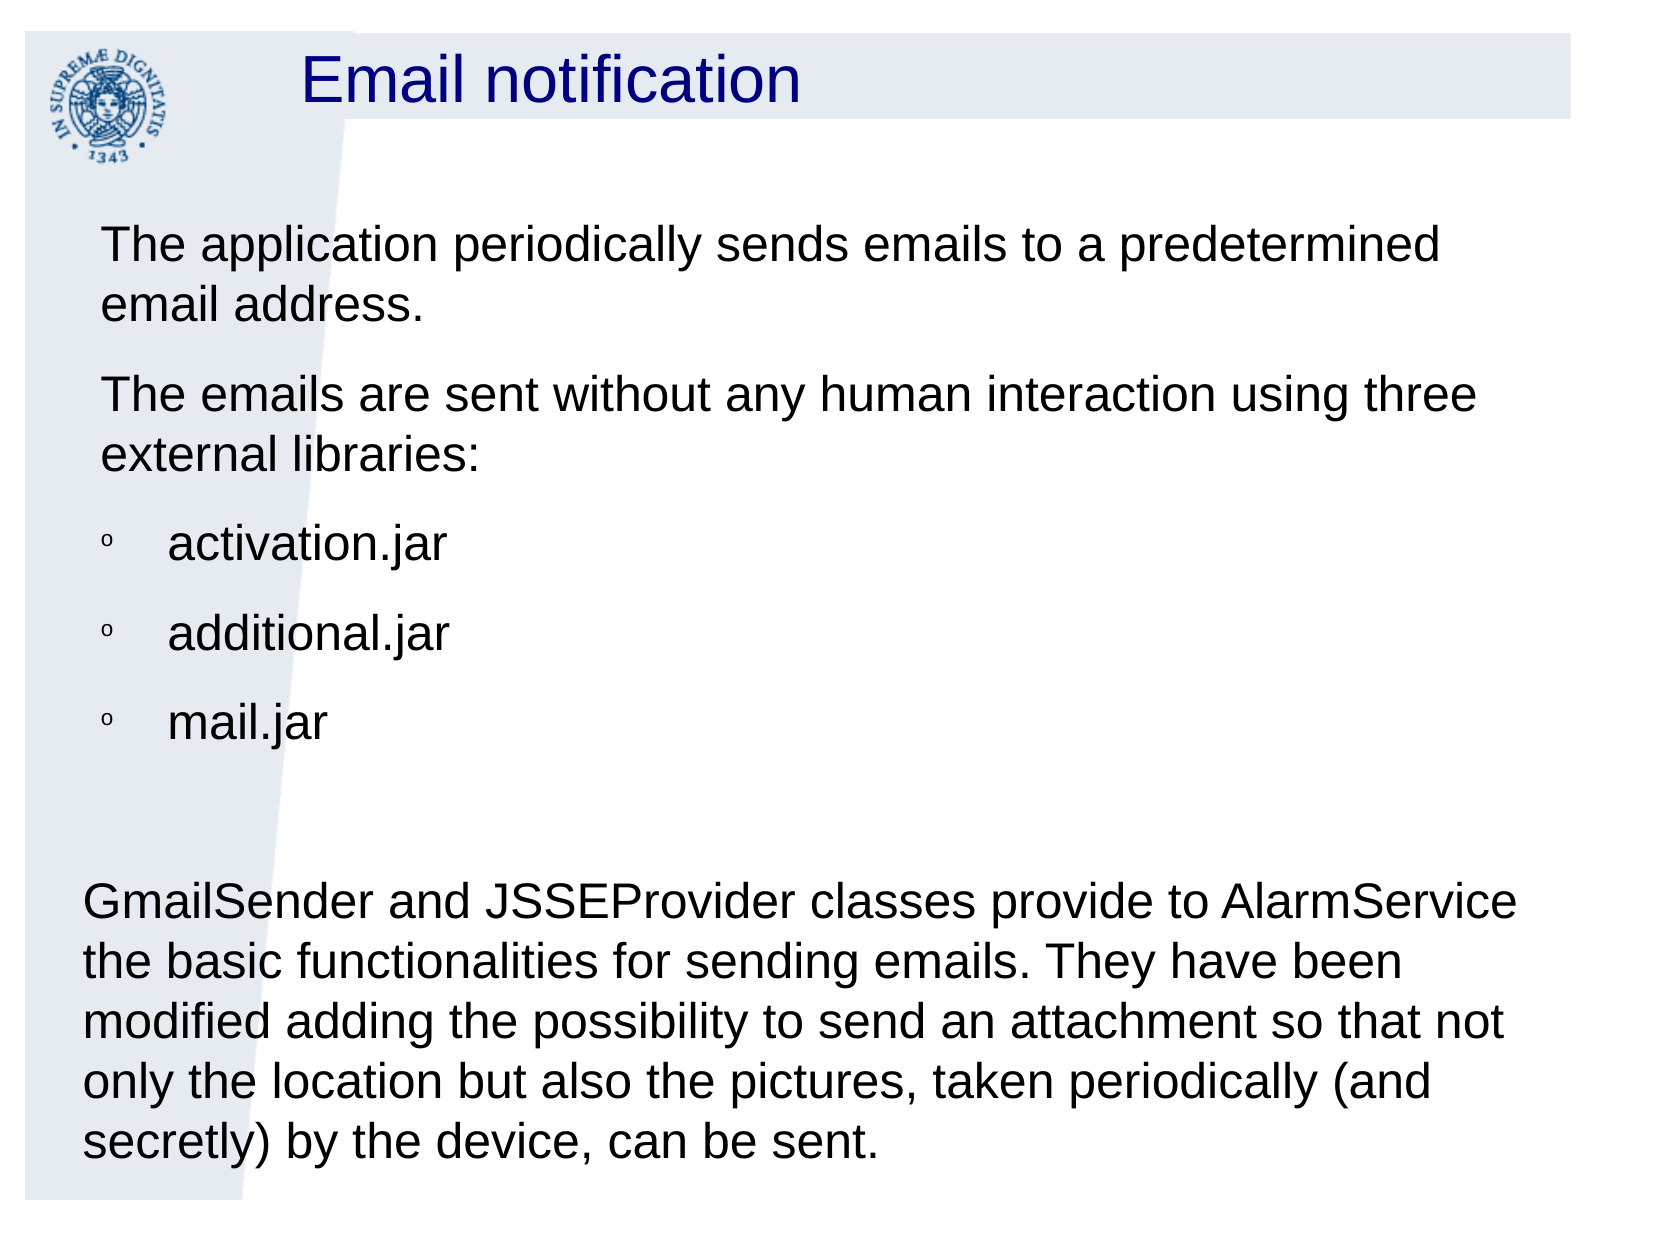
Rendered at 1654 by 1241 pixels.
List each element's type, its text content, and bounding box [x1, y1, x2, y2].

subtitle The application periodically sends emails to a predetermined email address. The emails are sent without any human interaction using three external libraries: activation.jar additional.jar mail.jar GmailSender and JSSEProvider classes provide to AlarmService the basic functionalities for sending emails. They have been modified adding the possibility to send an attachment so that not only the location but also the pictures, taken periodically (and secretly) by the device, can be sent. [82, 206, 1571, 1174]
picture [25, 31, 450, 1200]
title Email notification [300, 33, 1571, 119]
